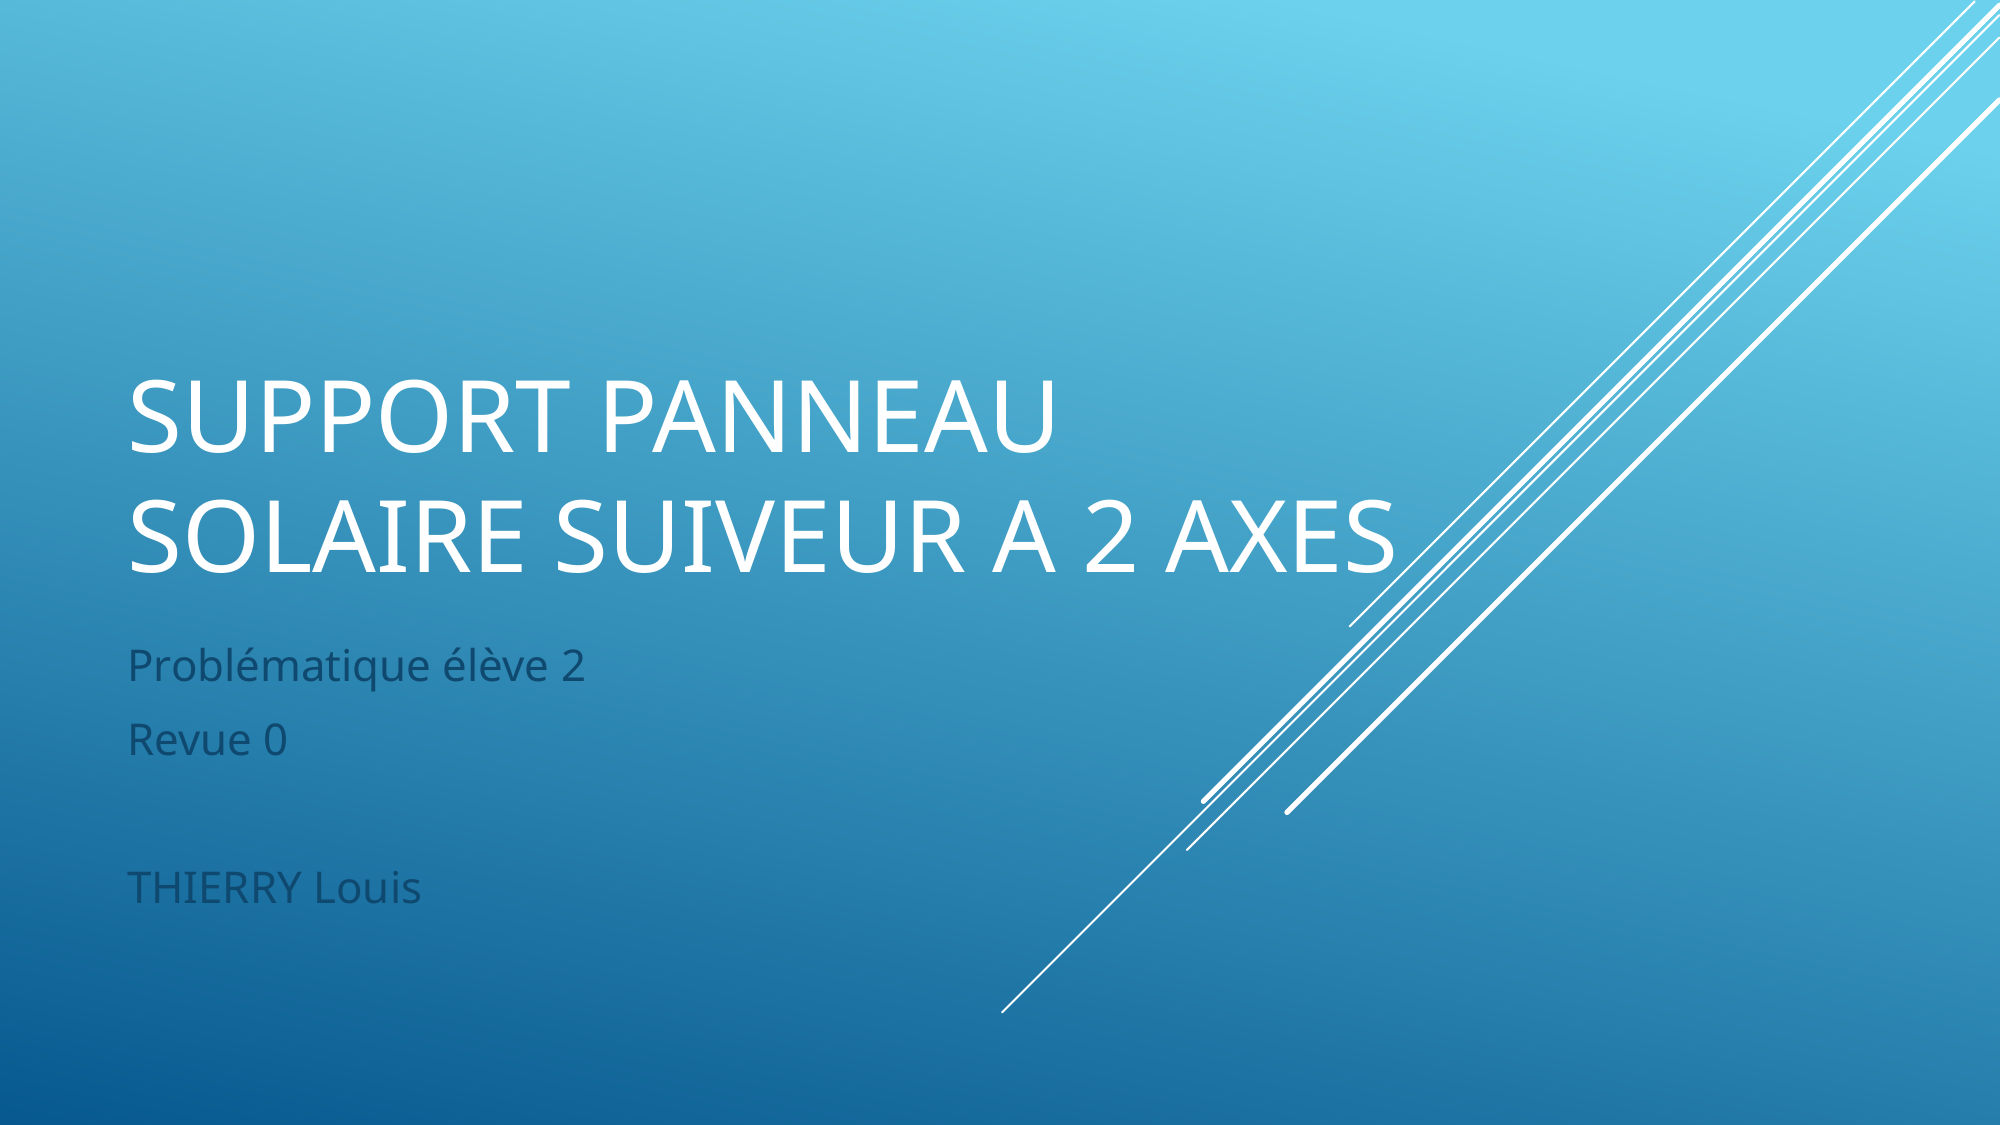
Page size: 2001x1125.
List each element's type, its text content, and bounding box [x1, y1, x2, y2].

subtitle Problématique élève 2 Revue 0 THIERRY Louis [112, 630, 1163, 950]
title Support panneau solaire suiveur a 2 axes [112, 112, 1425, 600]
